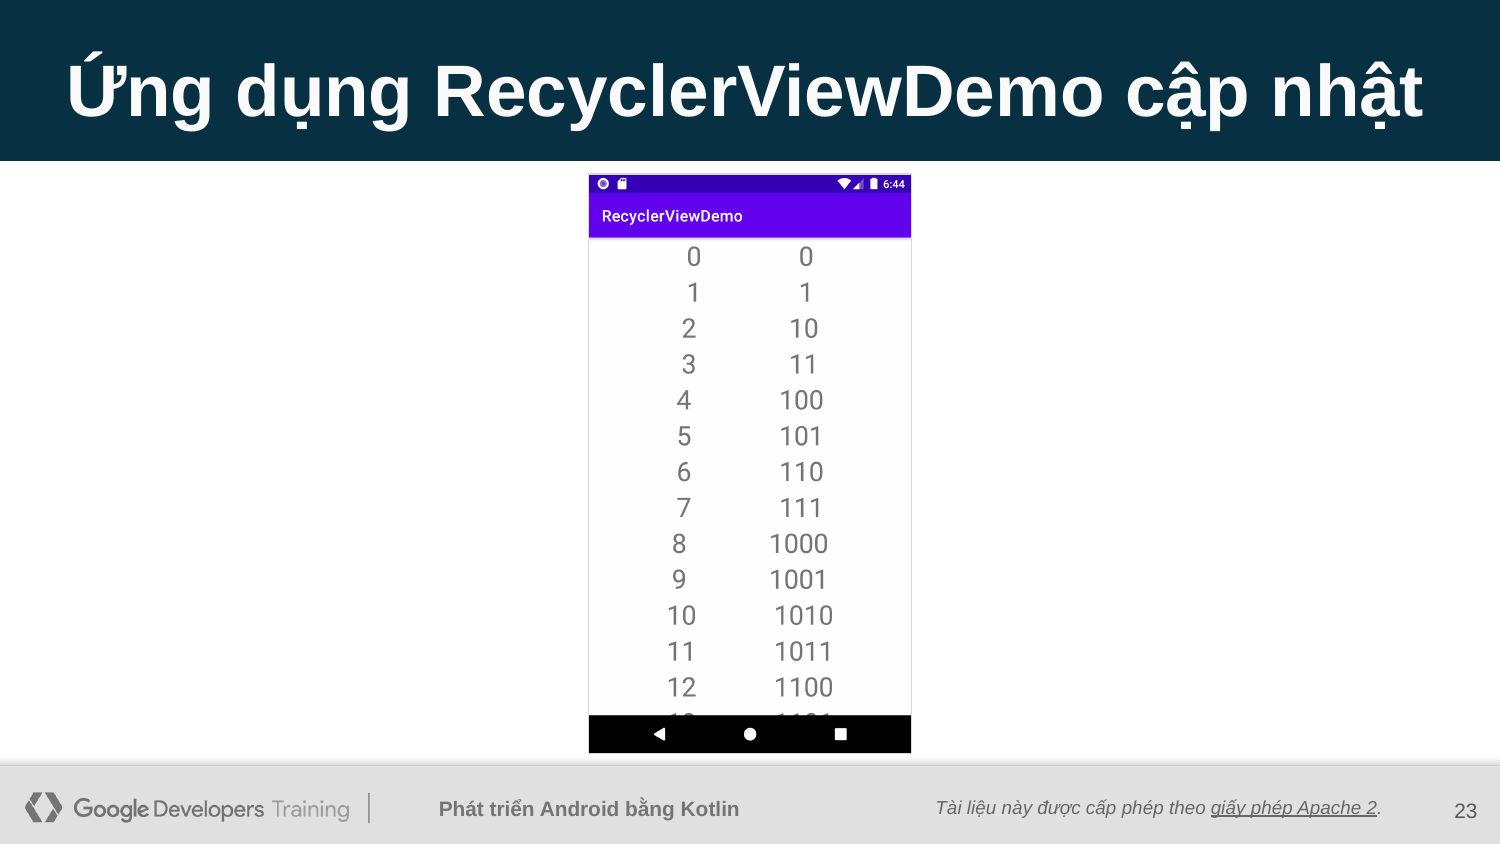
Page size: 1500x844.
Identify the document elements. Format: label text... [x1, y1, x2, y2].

slide_number ‹#› [1402, 777, 1493, 842]
picture [0, 161, 1500, 844]
title Ứng dụng RecyclerViewDemo cập nhật [51, 28, 1449, 122]
